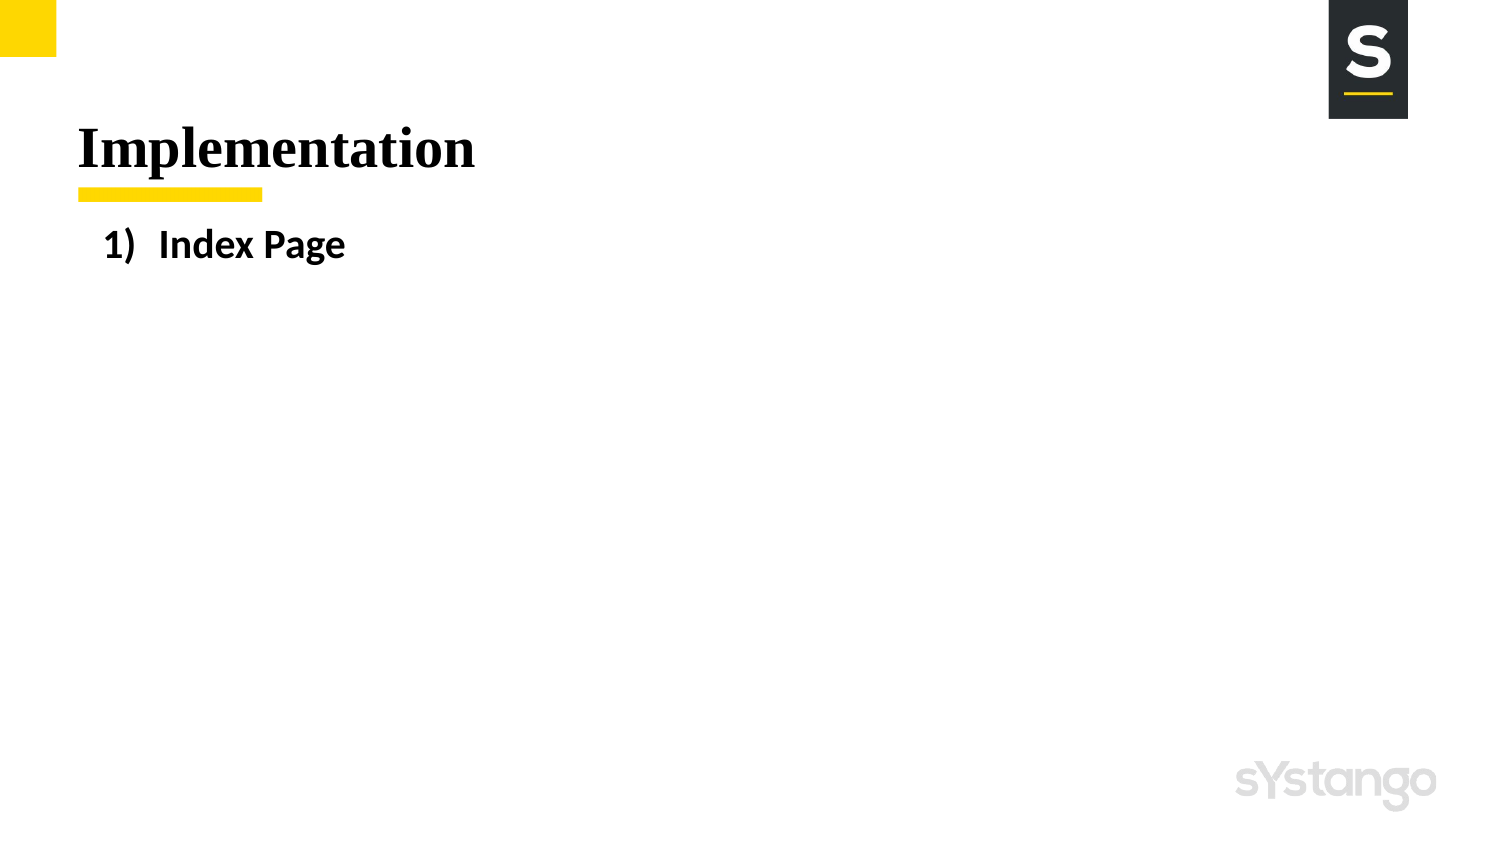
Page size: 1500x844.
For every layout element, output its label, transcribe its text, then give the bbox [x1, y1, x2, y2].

text_box [1328, 0, 1408, 119]
title Implementation [75, 107, 608, 251]
text_box Index Page [87, 209, 718, 275]
text_box [0, 0, 57, 57]
text_box [1235, 761, 1437, 812]
